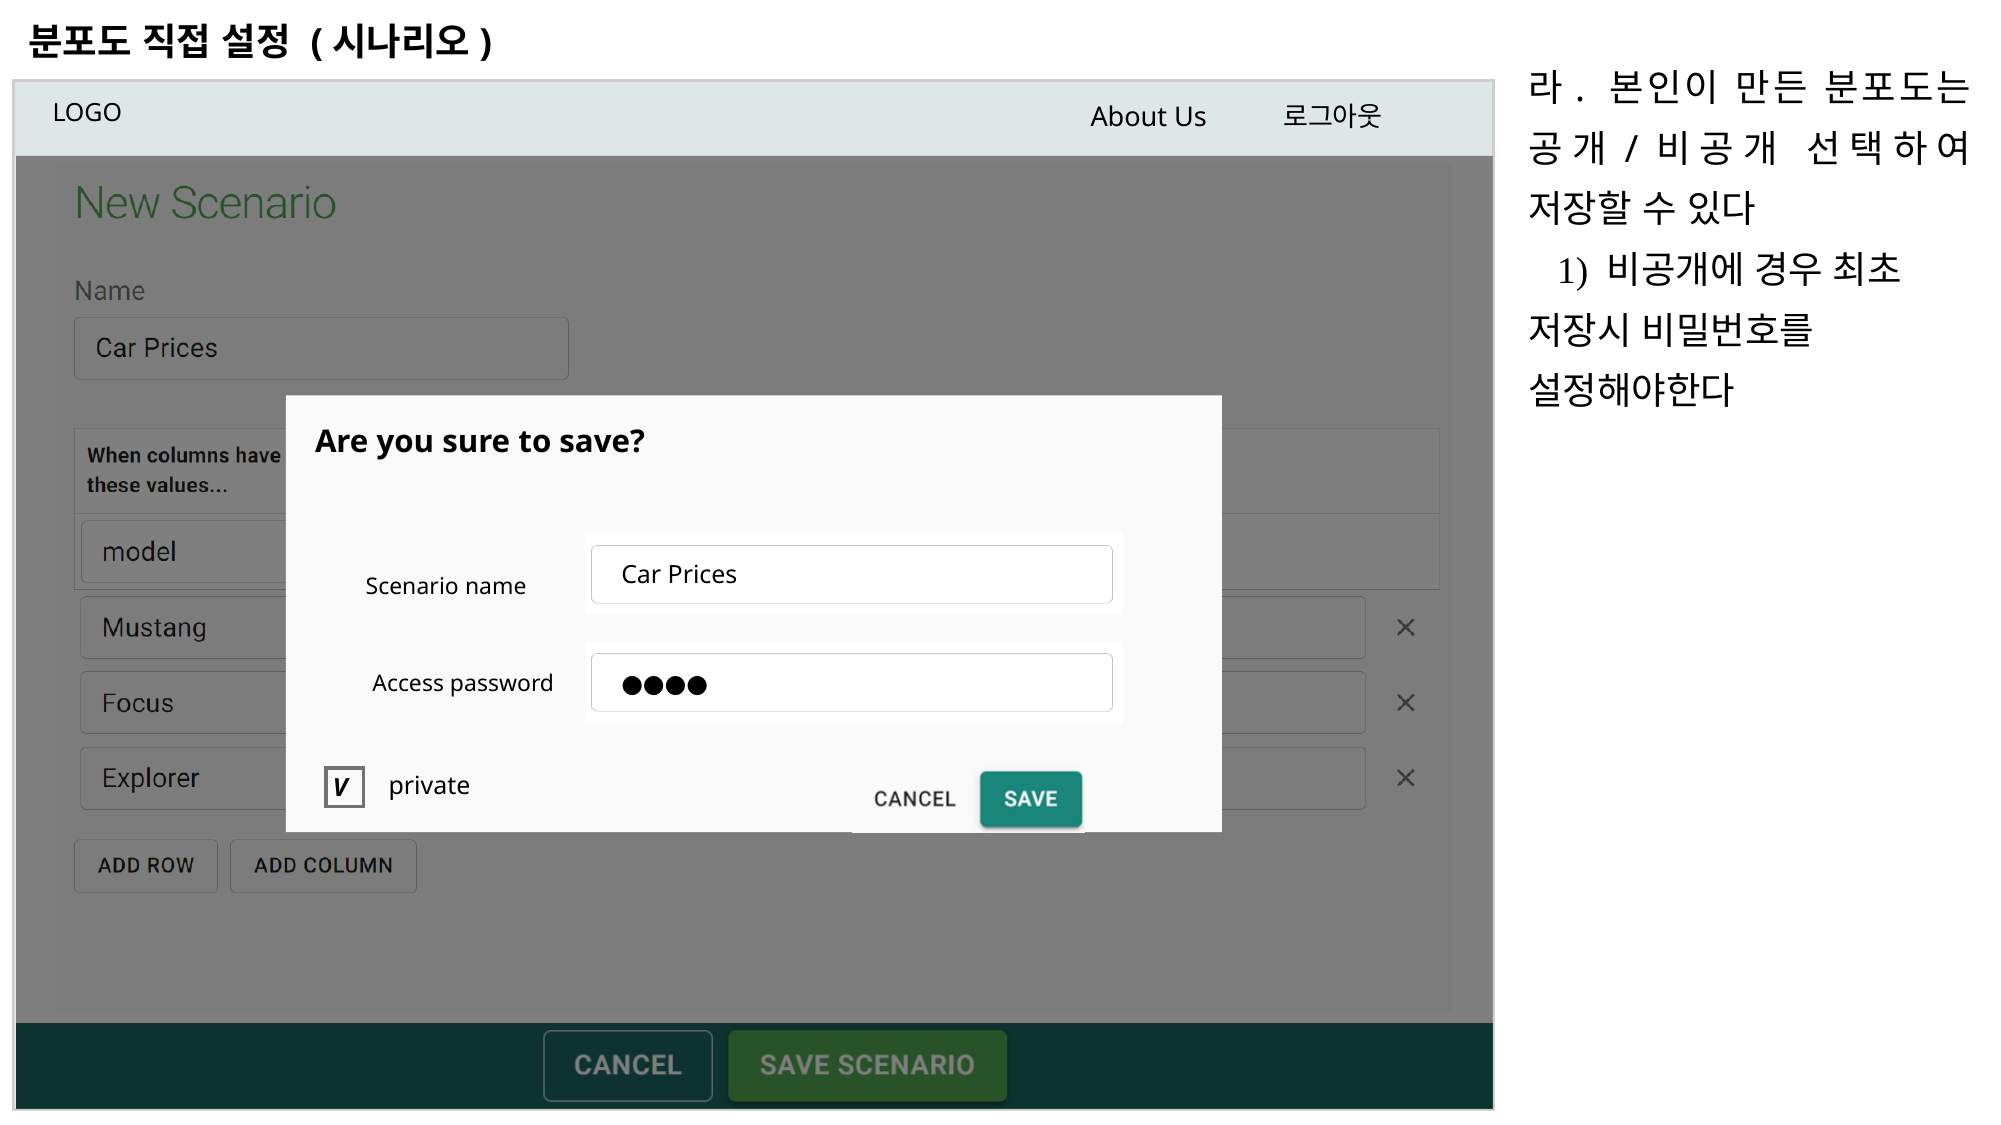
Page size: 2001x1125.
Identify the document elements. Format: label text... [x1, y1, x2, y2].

picture [13, 81, 1494, 156]
text_box [15, 156, 1494, 1110]
text_box 라. 본인이 만든 분포도는 공개/비공개 선택하여 저장할 수 있다 1) 비공개에 경우 최초 저장시 비밀번호를 설정해야한다 [1513, 40, 1986, 420]
picture [56, 164, 1452, 1013]
picture [15, 1023, 1493, 1109]
text_box 분포도 직접 설정 (시나리오) [13, 10, 651, 71]
